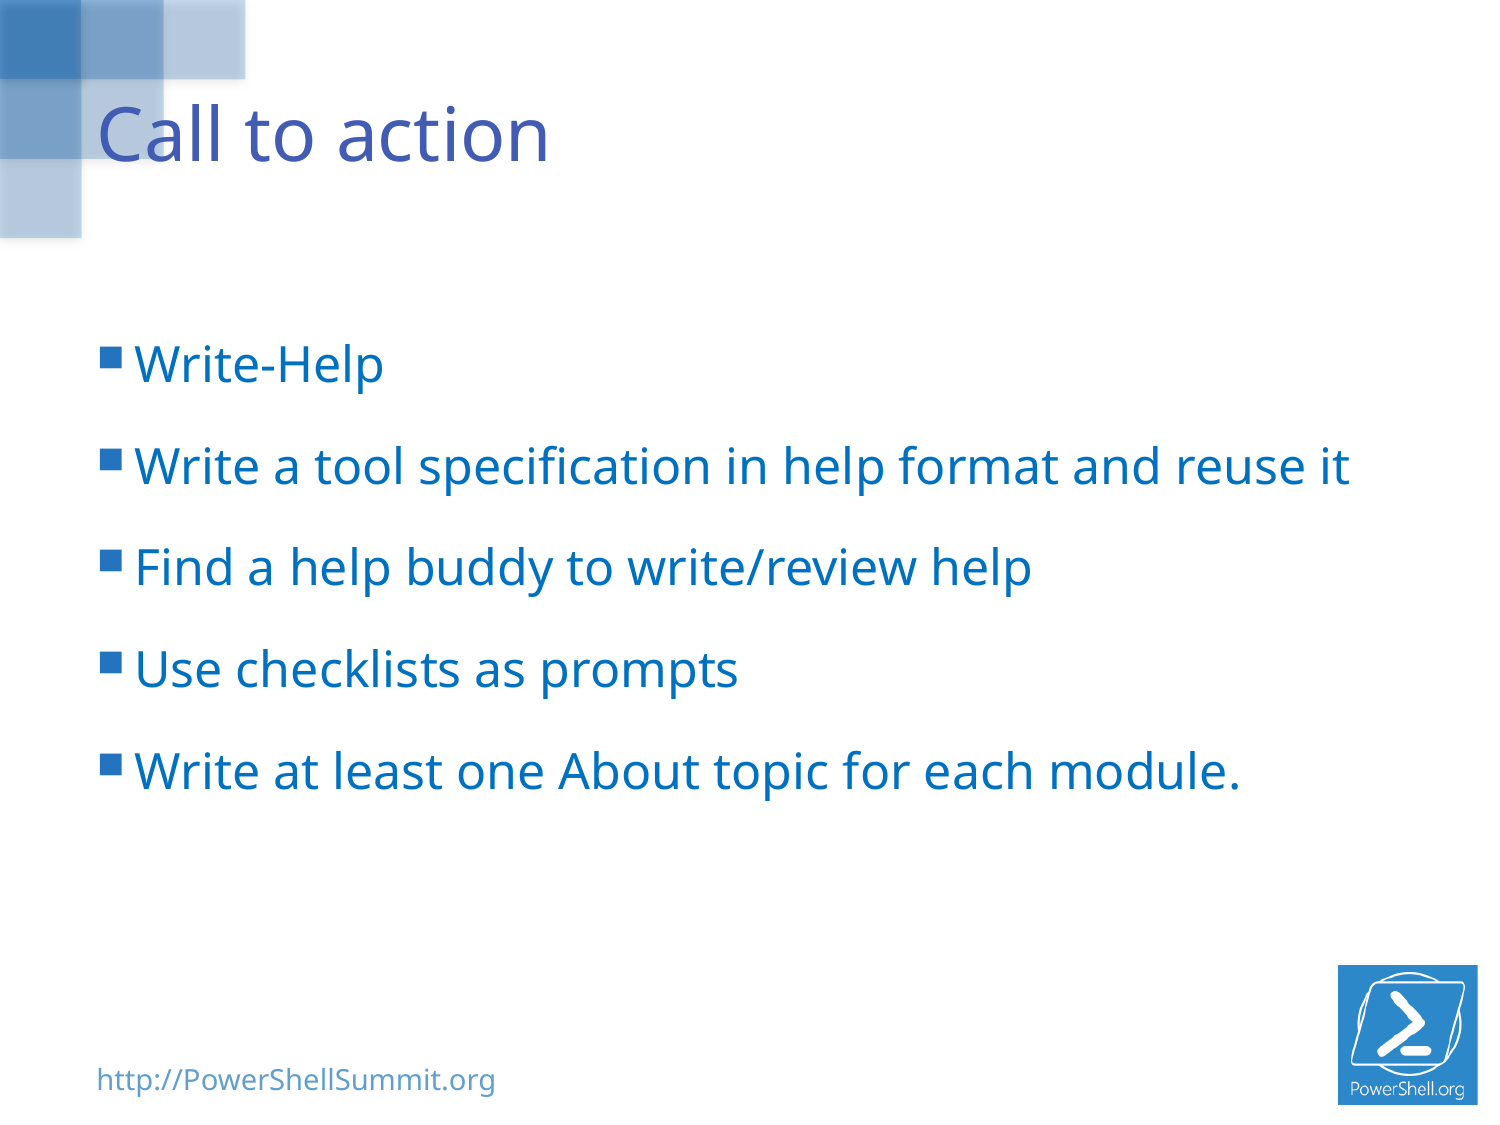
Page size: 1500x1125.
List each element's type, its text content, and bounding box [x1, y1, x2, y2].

list Write-Help Write a tool specification in help format and reuse it Find a help buddy to write/review help Use checklists as prompts Write at least one About topic for each module. [81, 324, 1447, 1005]
title Call to action [81, 79, 1322, 263]
picture [1338, 965, 1478, 1105]
